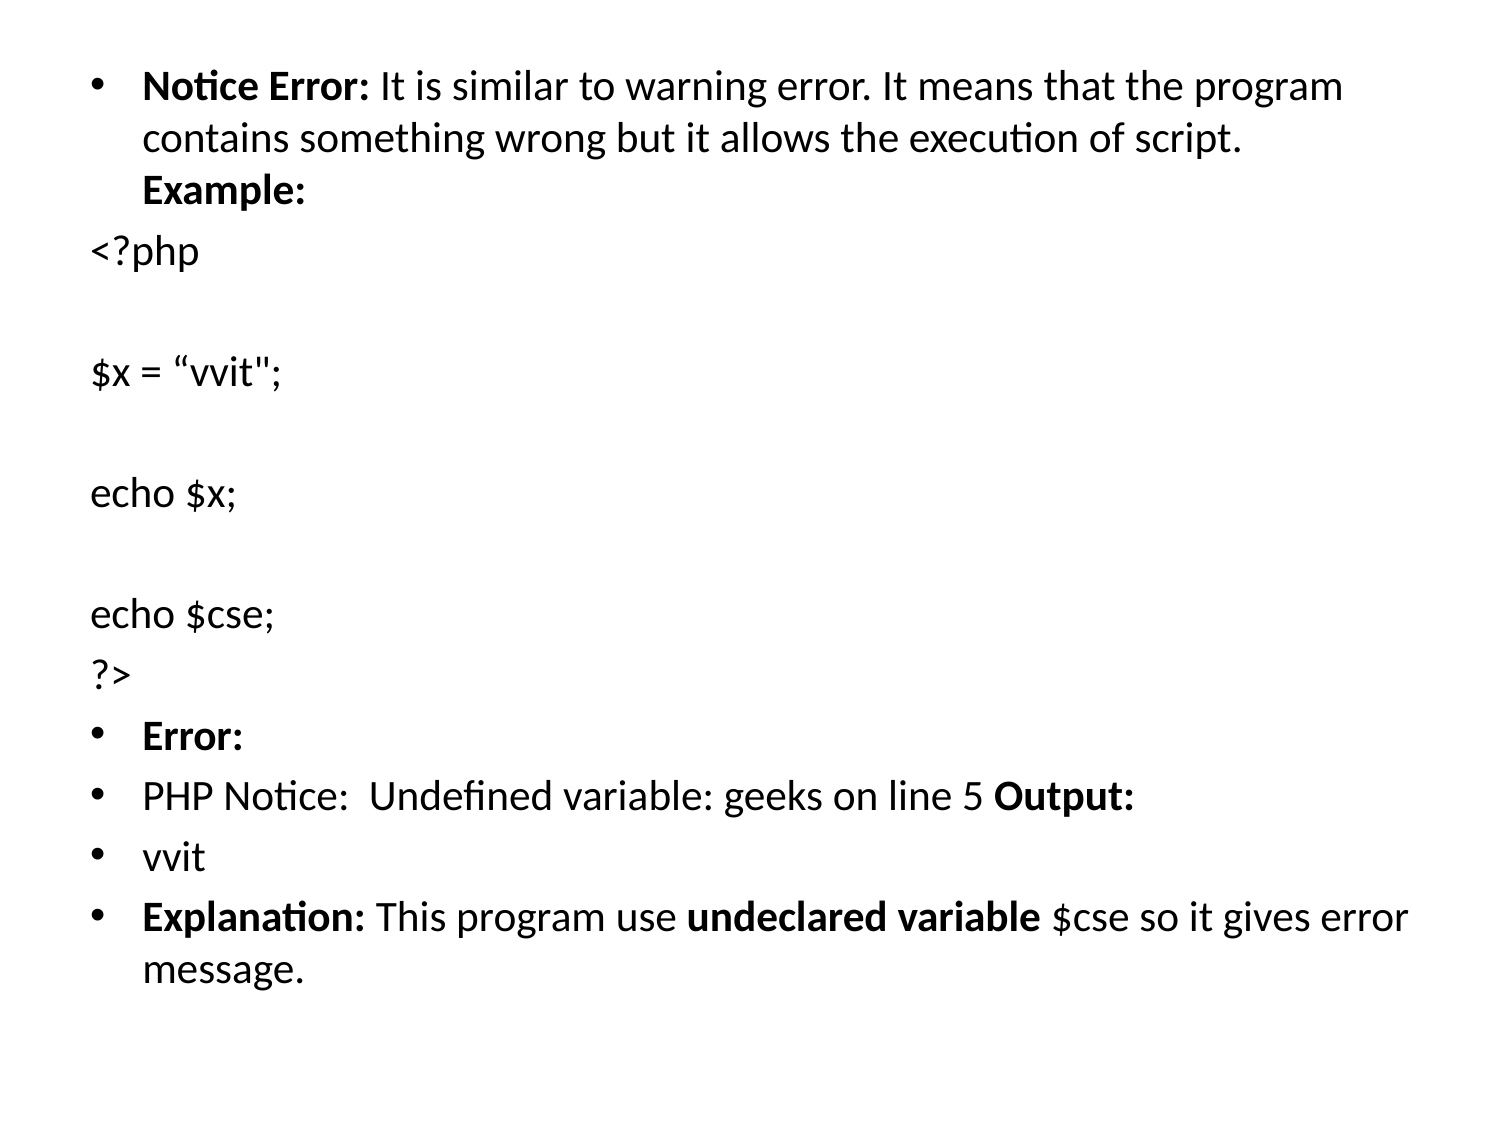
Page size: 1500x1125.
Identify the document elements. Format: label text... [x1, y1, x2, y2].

list Notice Error: It is similar to warning error. It means that the program contains something wrong but it allows the execution of script. Example: <?php $x = “vvit"; echo $x; echo $cse; ?> Error: PHP Notice: Undefined variable: geeks on line 5 Output: vvit Explanation: This program use undeclared variable $cse so it gives error message. [75, 50, 1425, 1005]
